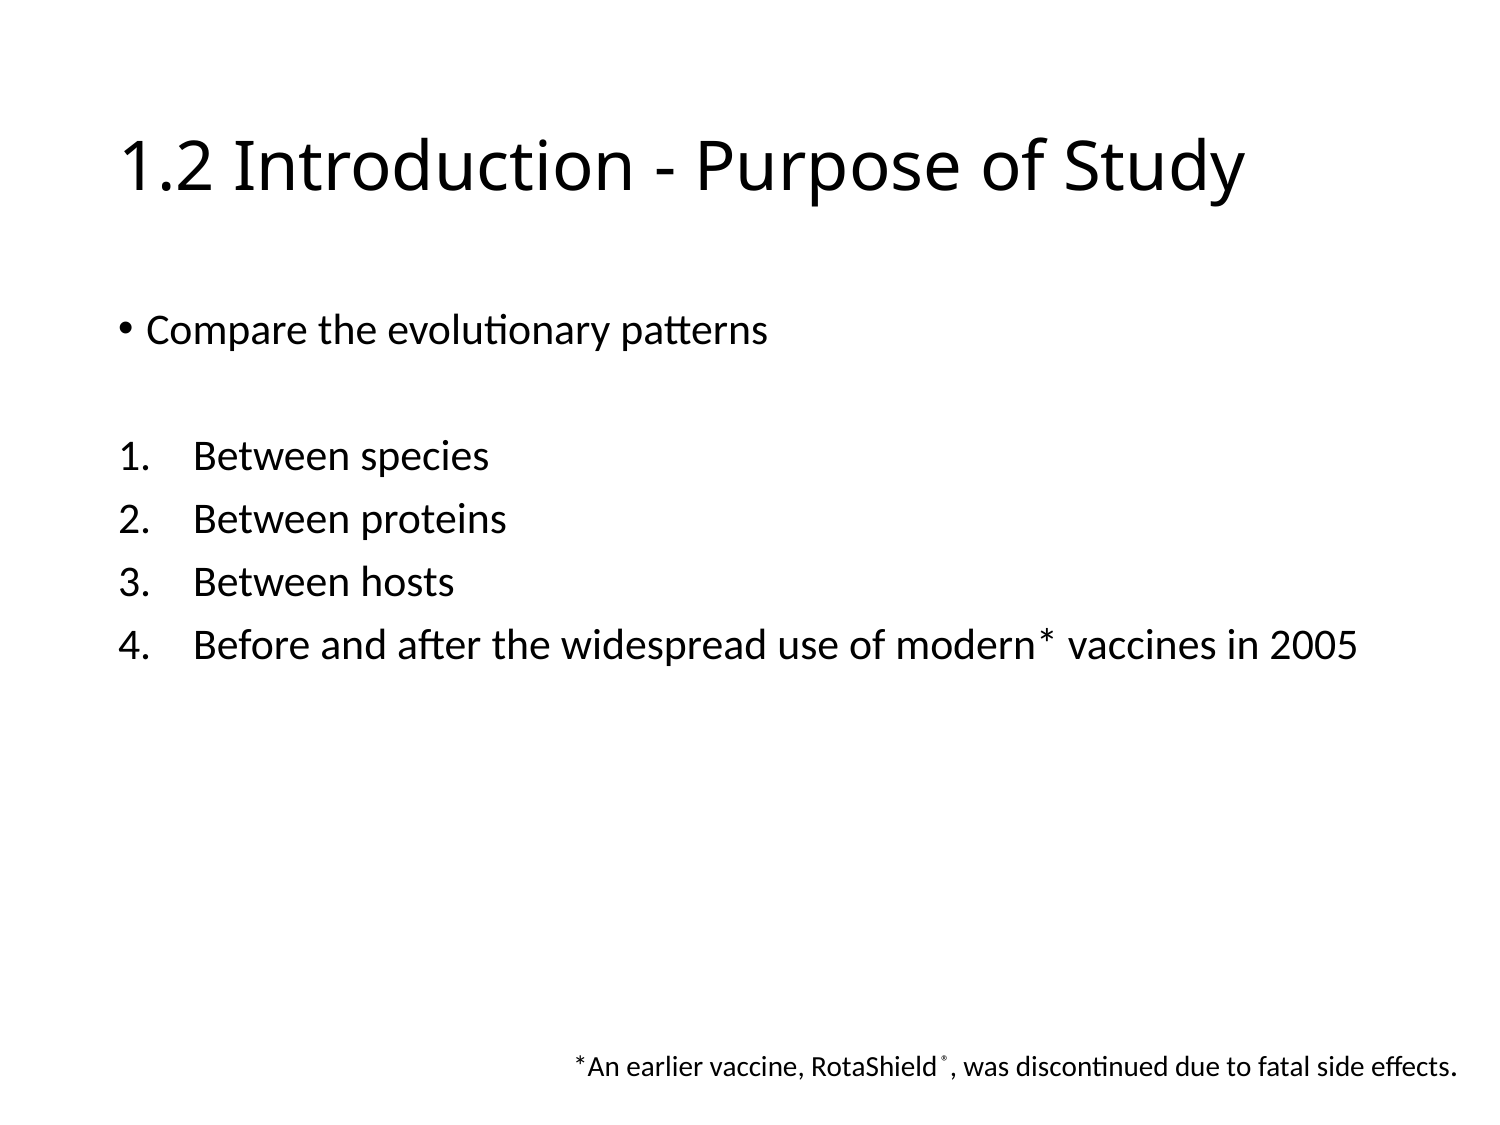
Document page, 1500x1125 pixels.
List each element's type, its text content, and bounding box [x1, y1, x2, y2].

text_box *An earlier vaccine, RotaShield ®, was discontinued due to fatal side effects. [558, 1035, 1474, 1090]
title 1.2 Introduction - Purpose of Study [103, 59, 1397, 278]
list Compare the evolutionary patterns Between species Between proteins Between hosts Before and after the widespread use of modern* vaccines in 2005 [103, 299, 1397, 1014]
